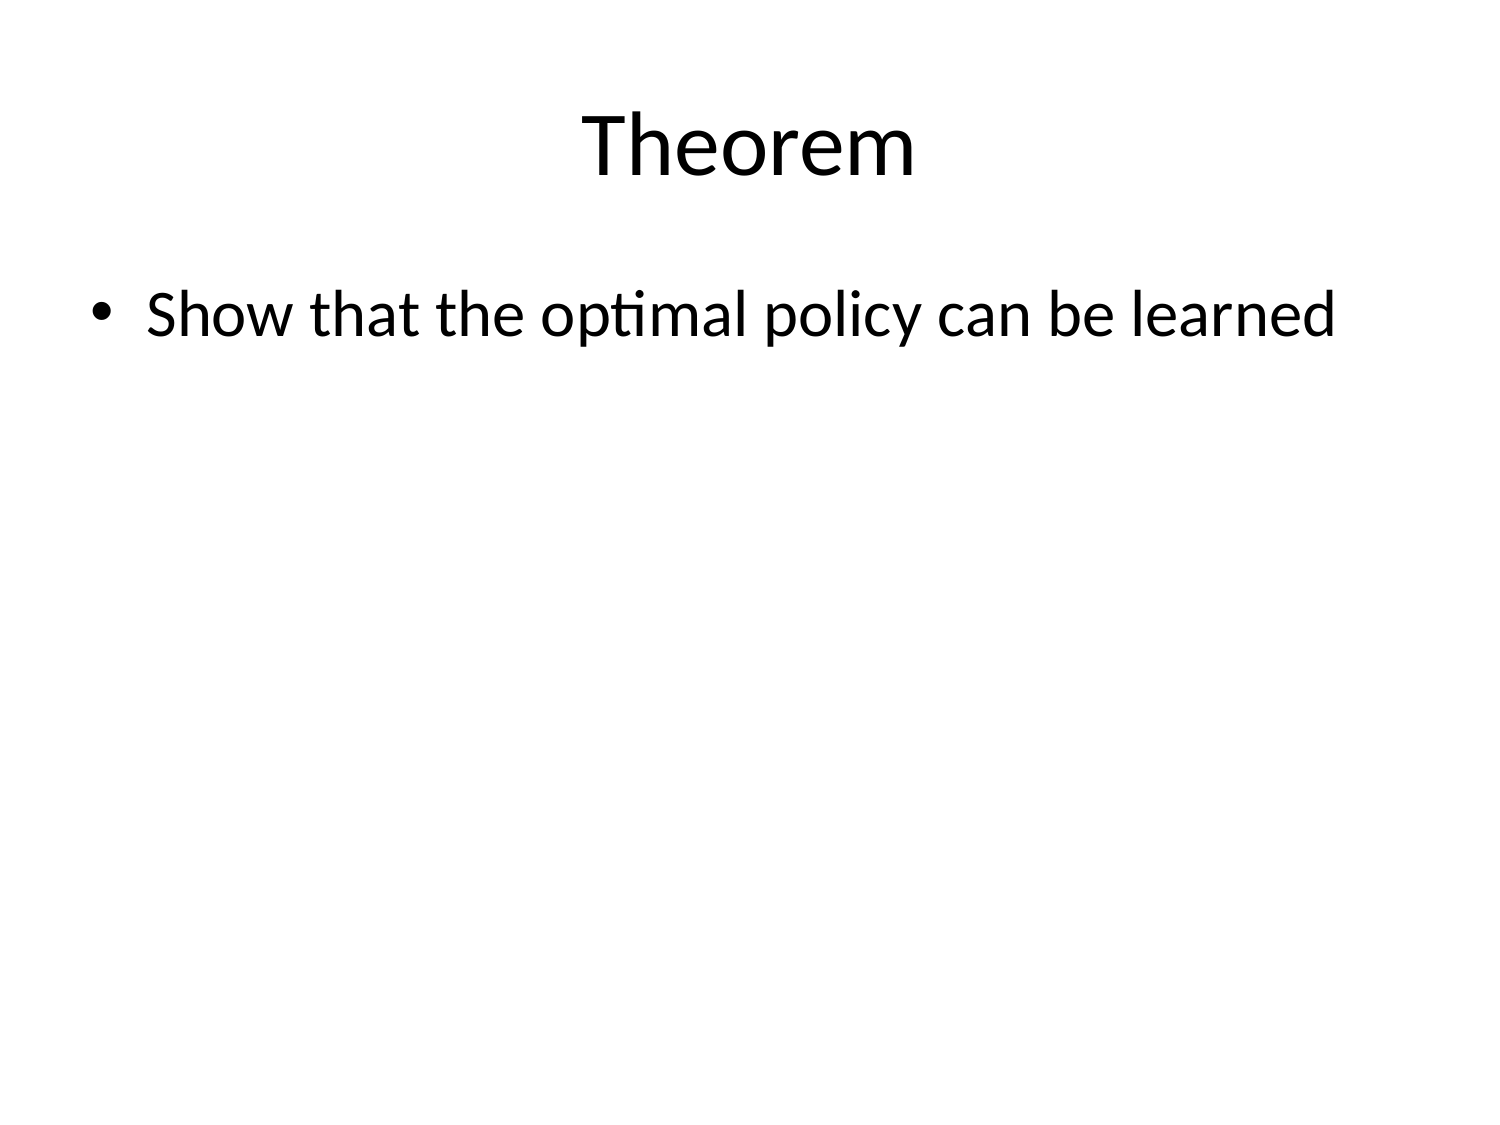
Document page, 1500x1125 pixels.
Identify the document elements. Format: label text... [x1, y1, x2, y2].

list Show that the optimal policy can be learned [75, 262, 1425, 1005]
title Theorem [75, 45, 1425, 233]
